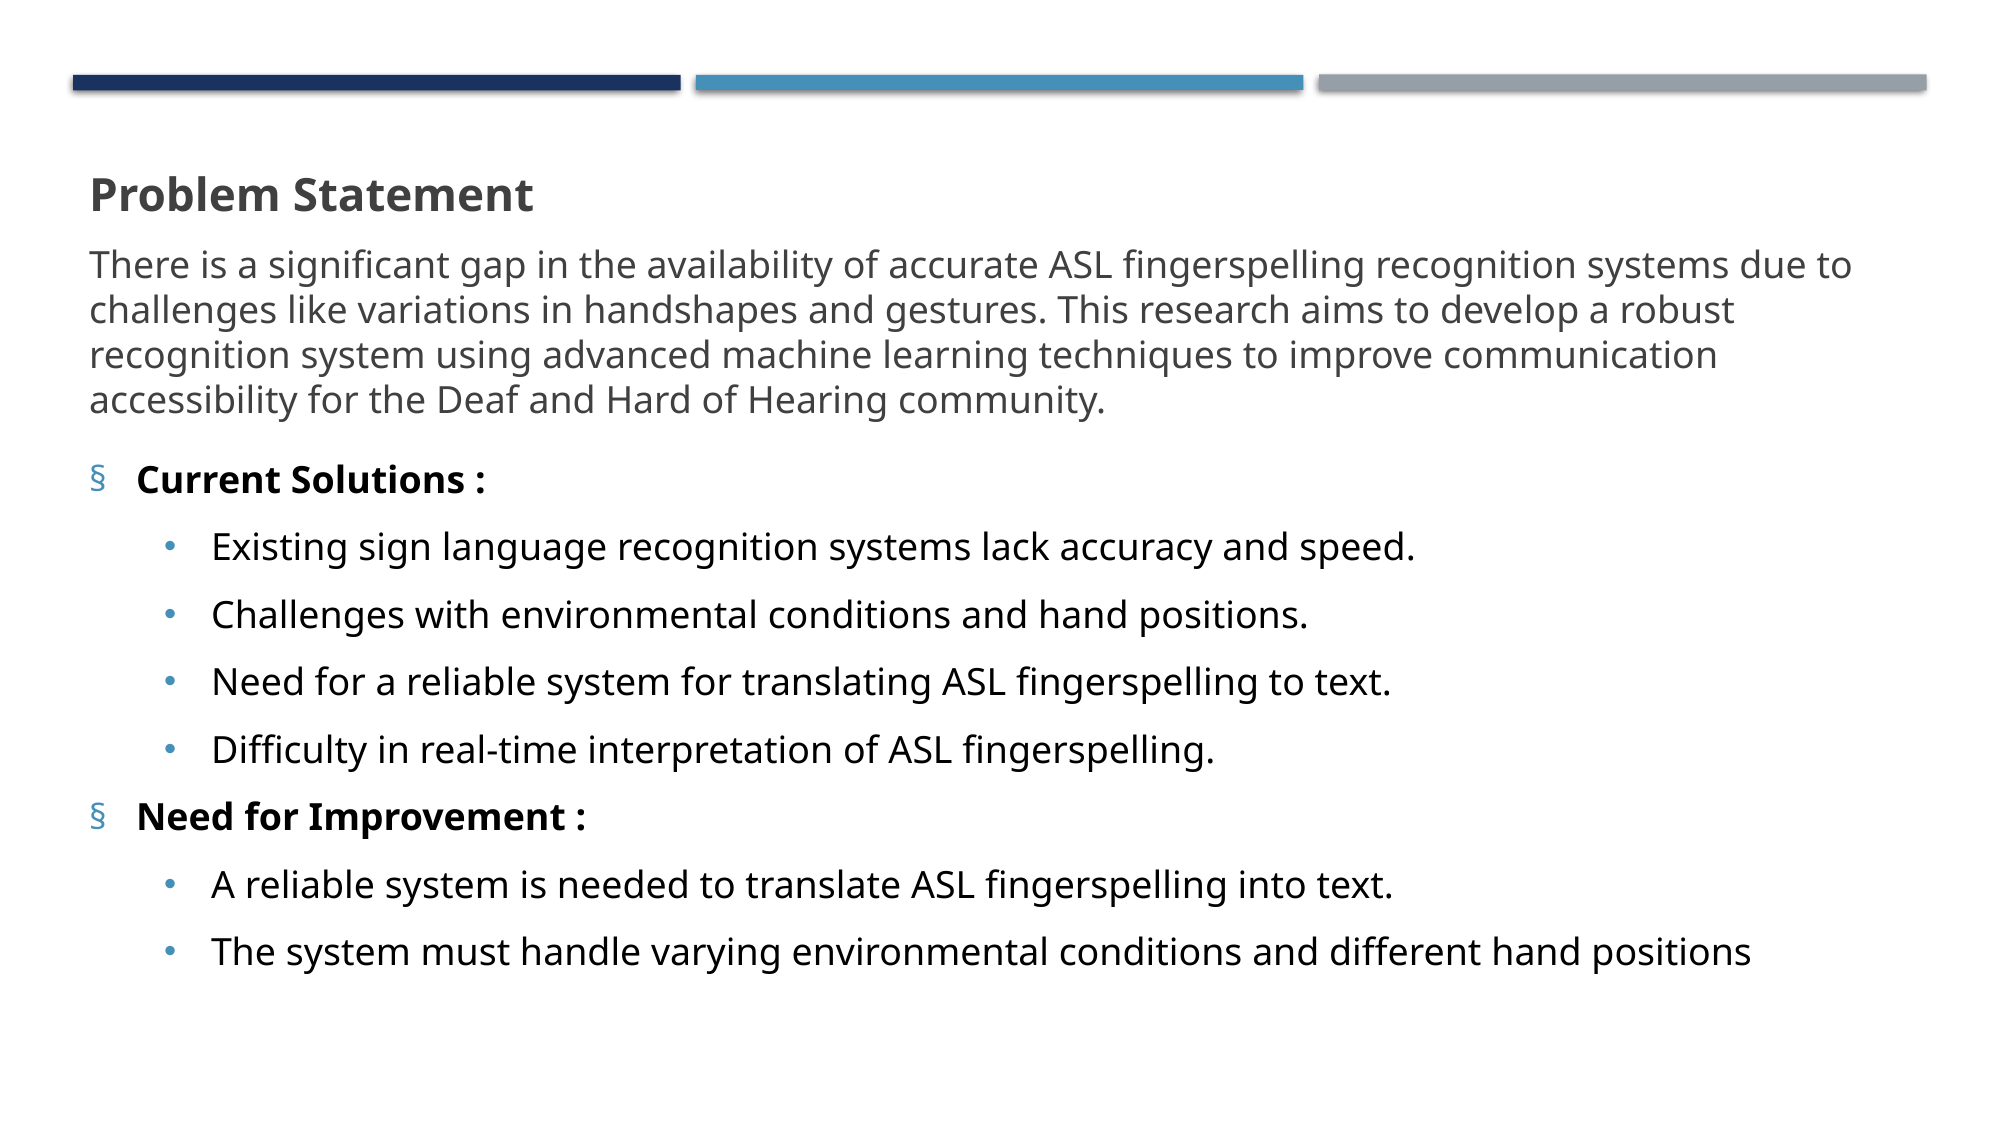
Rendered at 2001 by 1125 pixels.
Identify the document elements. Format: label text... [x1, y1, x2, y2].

text_box Problem Statement There is a significant gap in the availability of accurate ASL fingerspelling recognition systems due to challenges like variations in handshapes and gestures. This research aims to develop a robust recognition system using advanced machine learning techniques to improve communication accessibility for the Deaf and Hard of Hearing community. Current Solutions : Existing sign language recognition systems lack accuracy and speed. Challenges with environmental conditions and hand positions. Need for a reliable system for translating ASL fingerspelling to text. Difficulty in real-time interpretation of ASL fingerspelling. Need for Improvement : A reliable system is needed to translate ASL fingerspelling into text. The system must handle varying environmental conditions and different hand positions [74, 158, 1905, 1049]
